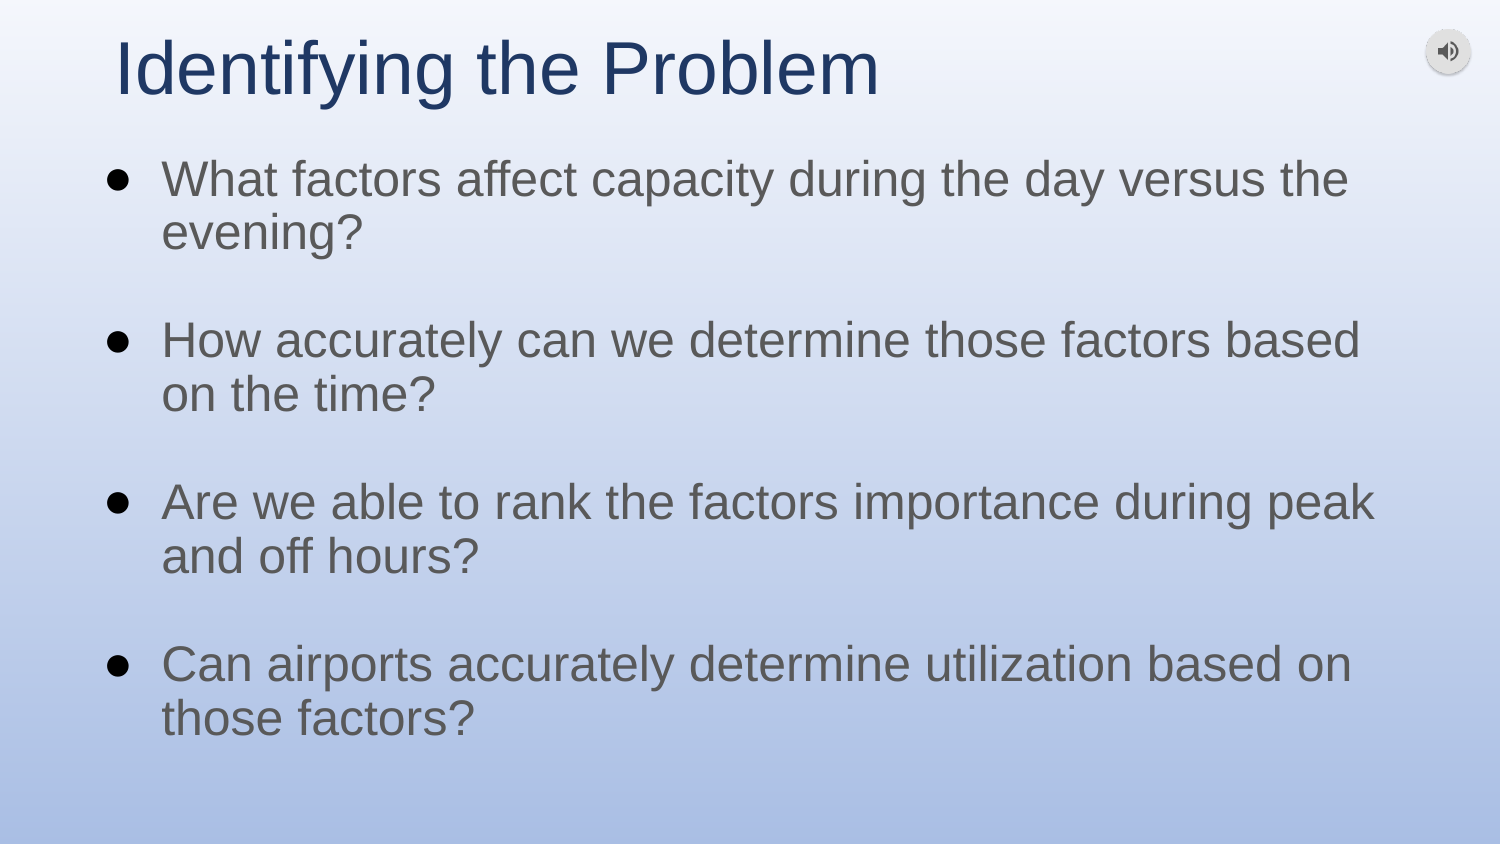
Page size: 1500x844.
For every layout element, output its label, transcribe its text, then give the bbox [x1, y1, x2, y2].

picture [1421, 24, 1476, 79]
list What factors affect capacity during the day versus the evening? How accurately can we determine those factors based on the time? Are we able to rank the factors importance during peak and off hours? Can airports accurately determine utilization based on those factors? [75, 147, 1397, 833]
title Identifying the Problem [103, 0, 1397, 147]
